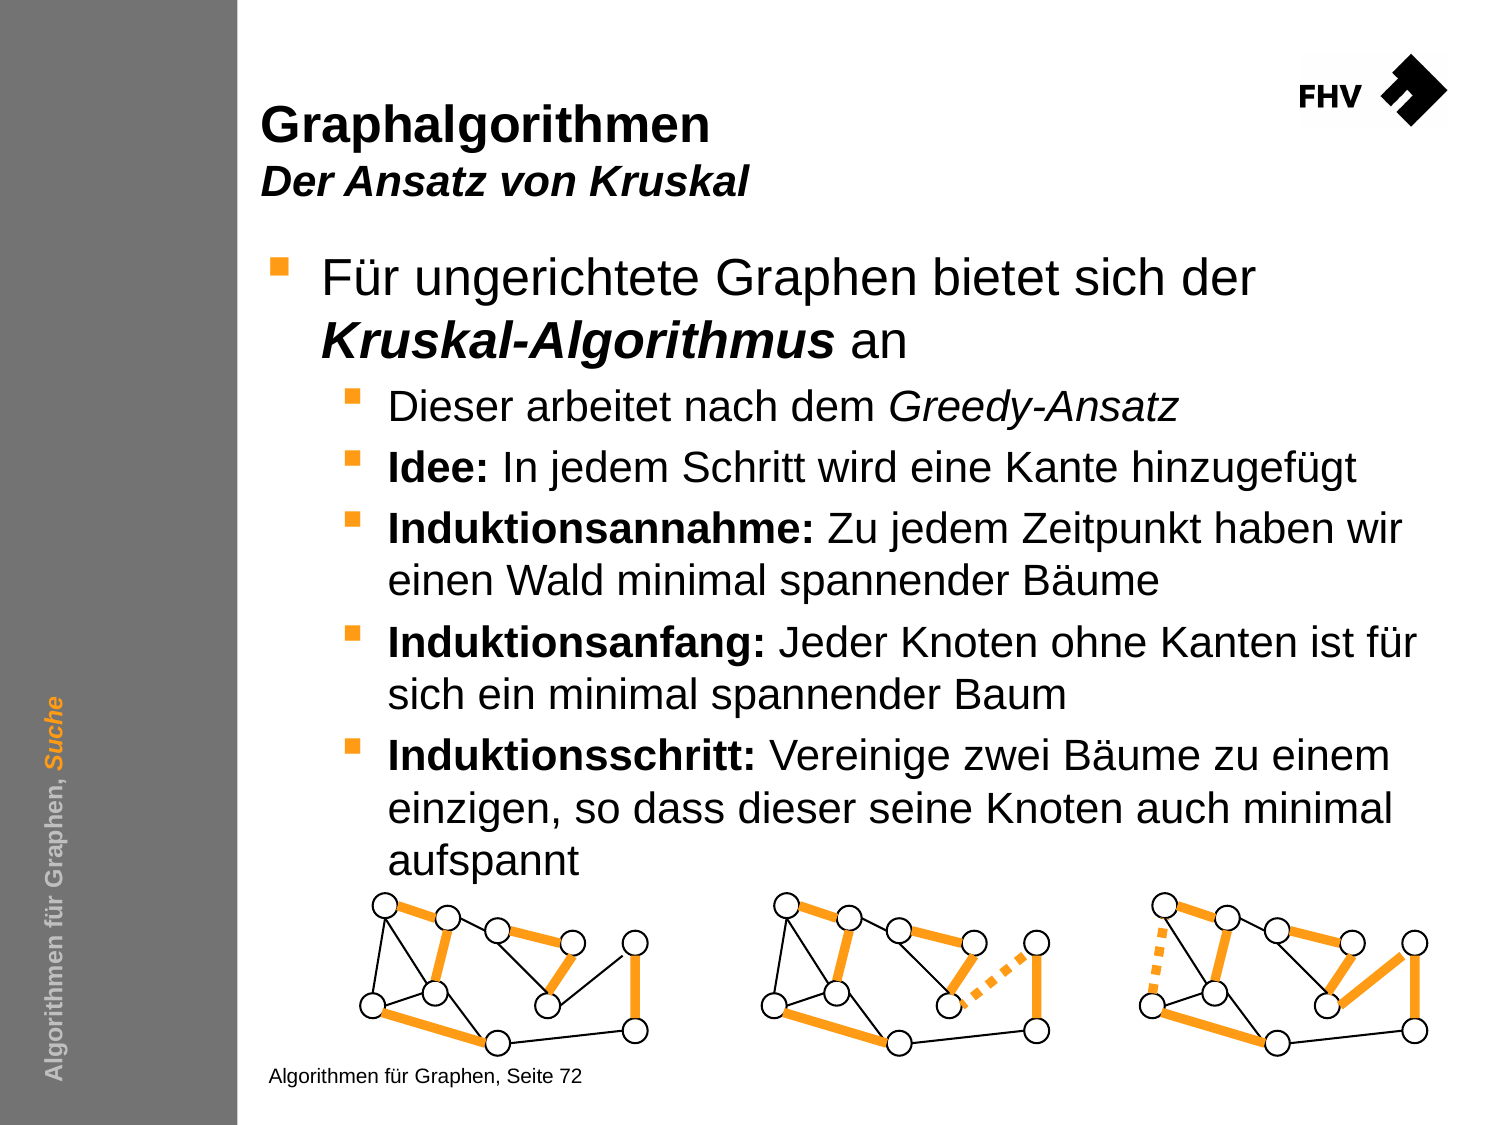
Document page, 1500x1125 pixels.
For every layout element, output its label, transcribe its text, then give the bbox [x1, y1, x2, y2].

title Graphalgorithmen Der Ansatz von Kruskal [260, 99, 1026, 213]
picture [1299, 53, 1448, 127]
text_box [761, 892, 1050, 1056]
list Für ungerichtete Graphen bietet sich der Kruskal-Algorithmus an Dieser arbeitet nach dem Greedy-Ansatz Idee: In jedem Schritt wird eine Kante hinzugefügt Induktionsannahme: Zu jedem Zeitpunkt haben wir einen Wald minimal spannender Bäume Induktionsanfang: Jeder Knoten ohne Kanten ist für sich ein minimal spannender Baum Induktionsschritt: Vereinige zwei Bäume zu einem einzigen, so dass dieser seine Knoten auch minimal aufspannt [265, 243, 1476, 918]
slide_number Algorithmen für Graphen, Seite 72 [268, 1062, 999, 1095]
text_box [1139, 892, 1428, 1056]
text_box Algorithmen für Graphen, Suche [29, 397, 75, 1098]
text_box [359, 892, 648, 1056]
